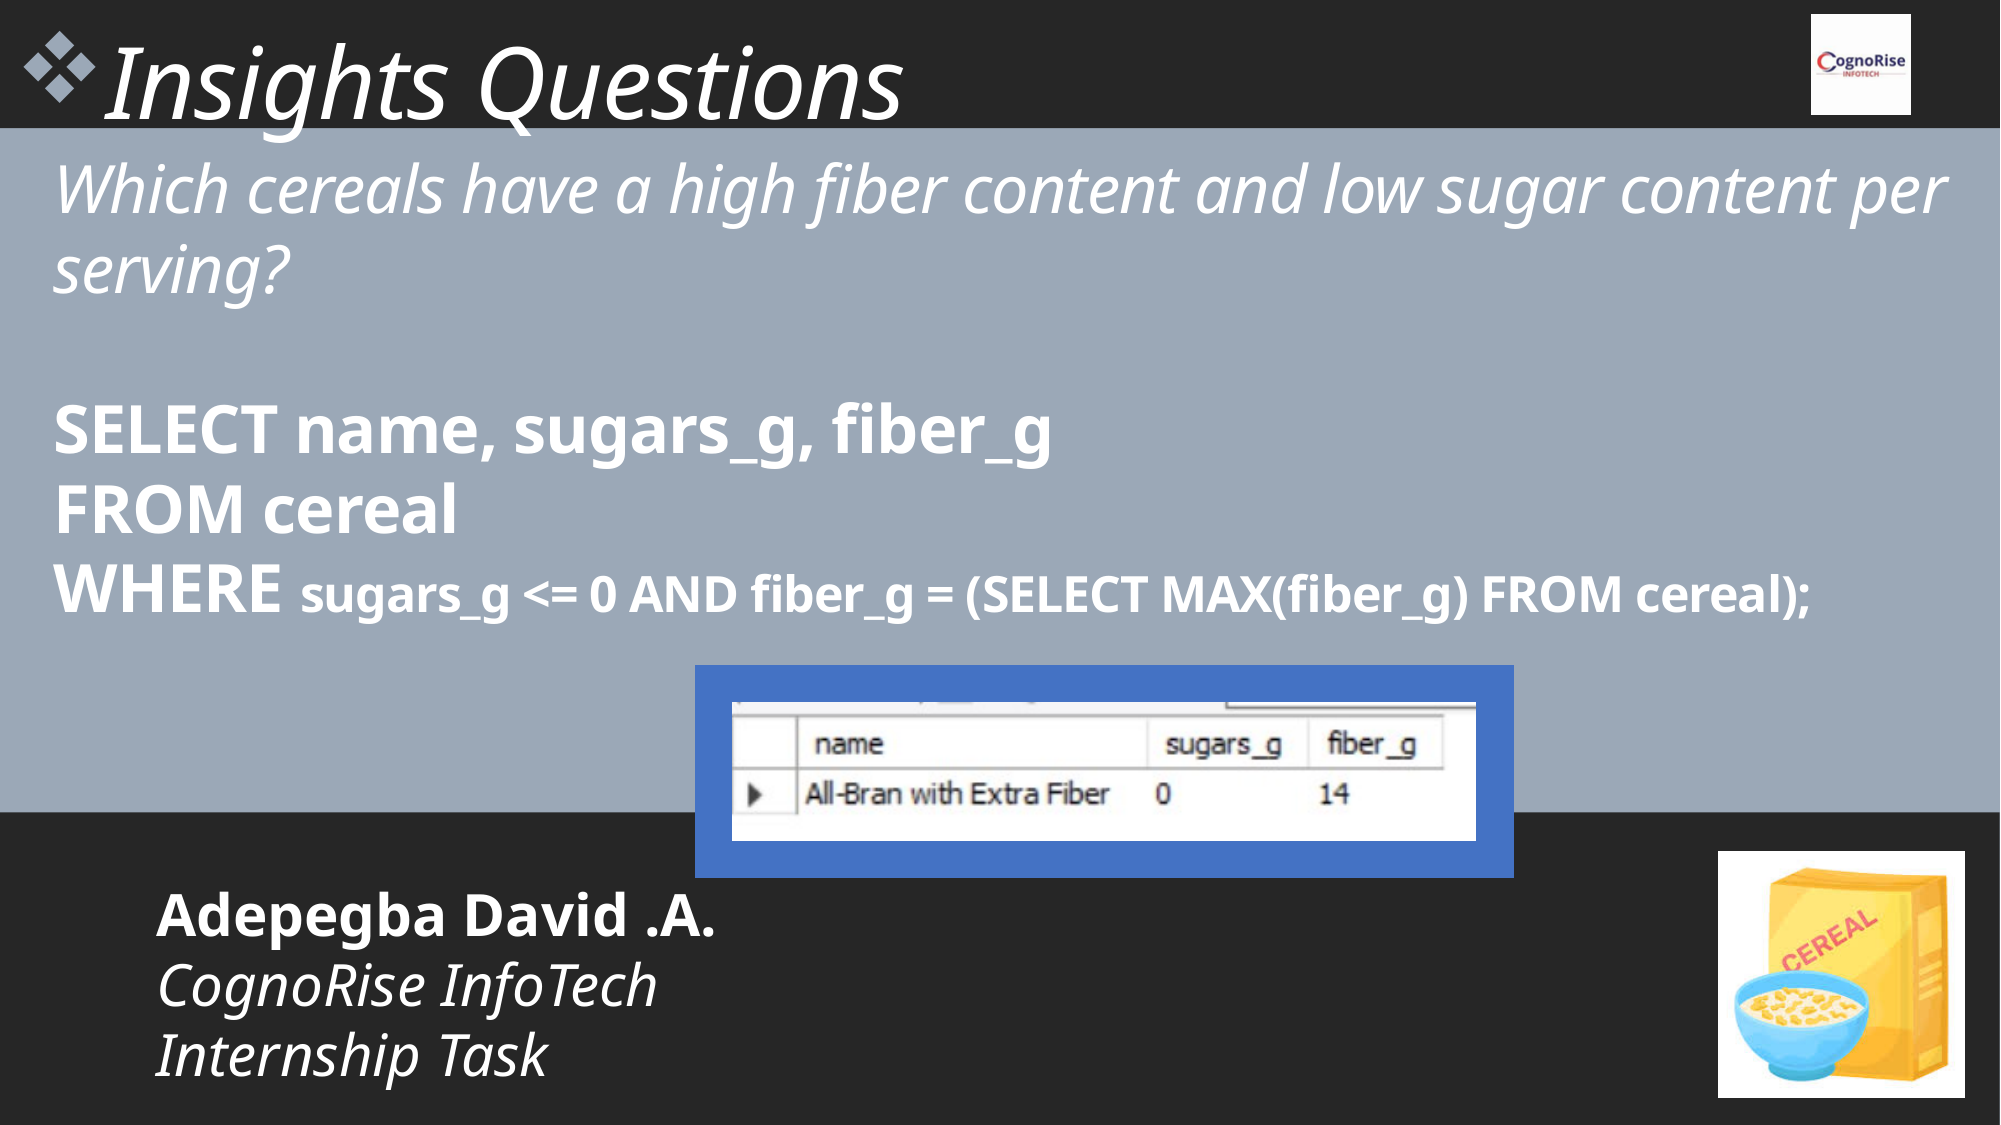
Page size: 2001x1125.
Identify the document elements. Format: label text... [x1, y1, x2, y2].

picture [732, 702, 1477, 841]
subtitle Insights Questions [0, 0, 2000, 129]
text_box Adepegba David .A. CognoRise InfoTech Internship Task [141, 870, 1718, 1096]
text_box Which cereals have a high fiber content and low sugar content per serving? SELECT name, sugars_g, fiber_g FROM cereal WHERE sugars_g <= 0 AND fiber_g = (SELECT MAX(fiber_g) FROM cereal); [38, 139, 1966, 778]
picture [1811, 14, 1911, 115]
text_box [0, 129, 2000, 812]
picture [1718, 851, 1965, 1098]
text_box [0, 812, 2000, 1125]
